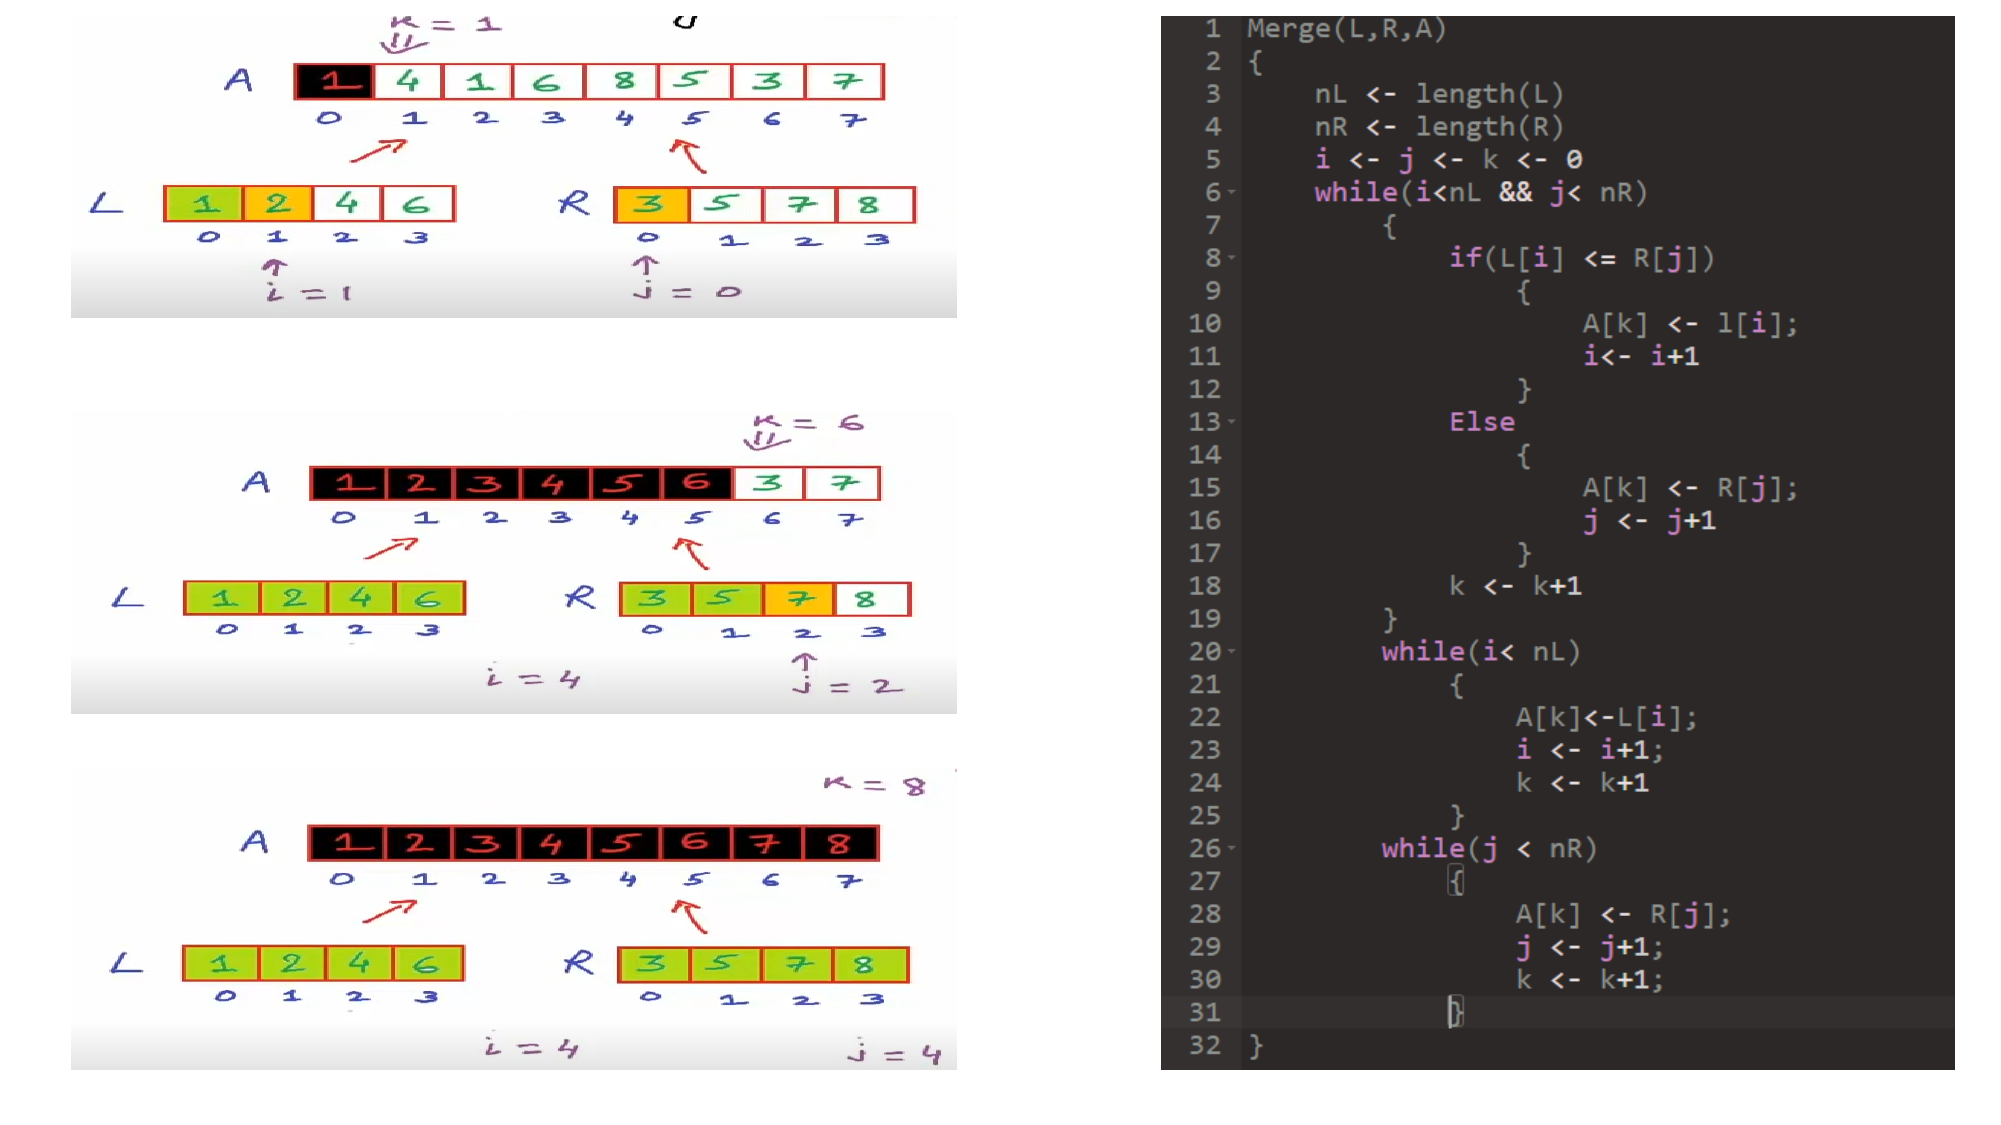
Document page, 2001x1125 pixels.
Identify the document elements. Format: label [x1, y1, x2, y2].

picture [71, 16, 957, 318]
picture [1161, 16, 1955, 1071]
picture [71, 411, 957, 714]
picture [71, 768, 957, 1070]
